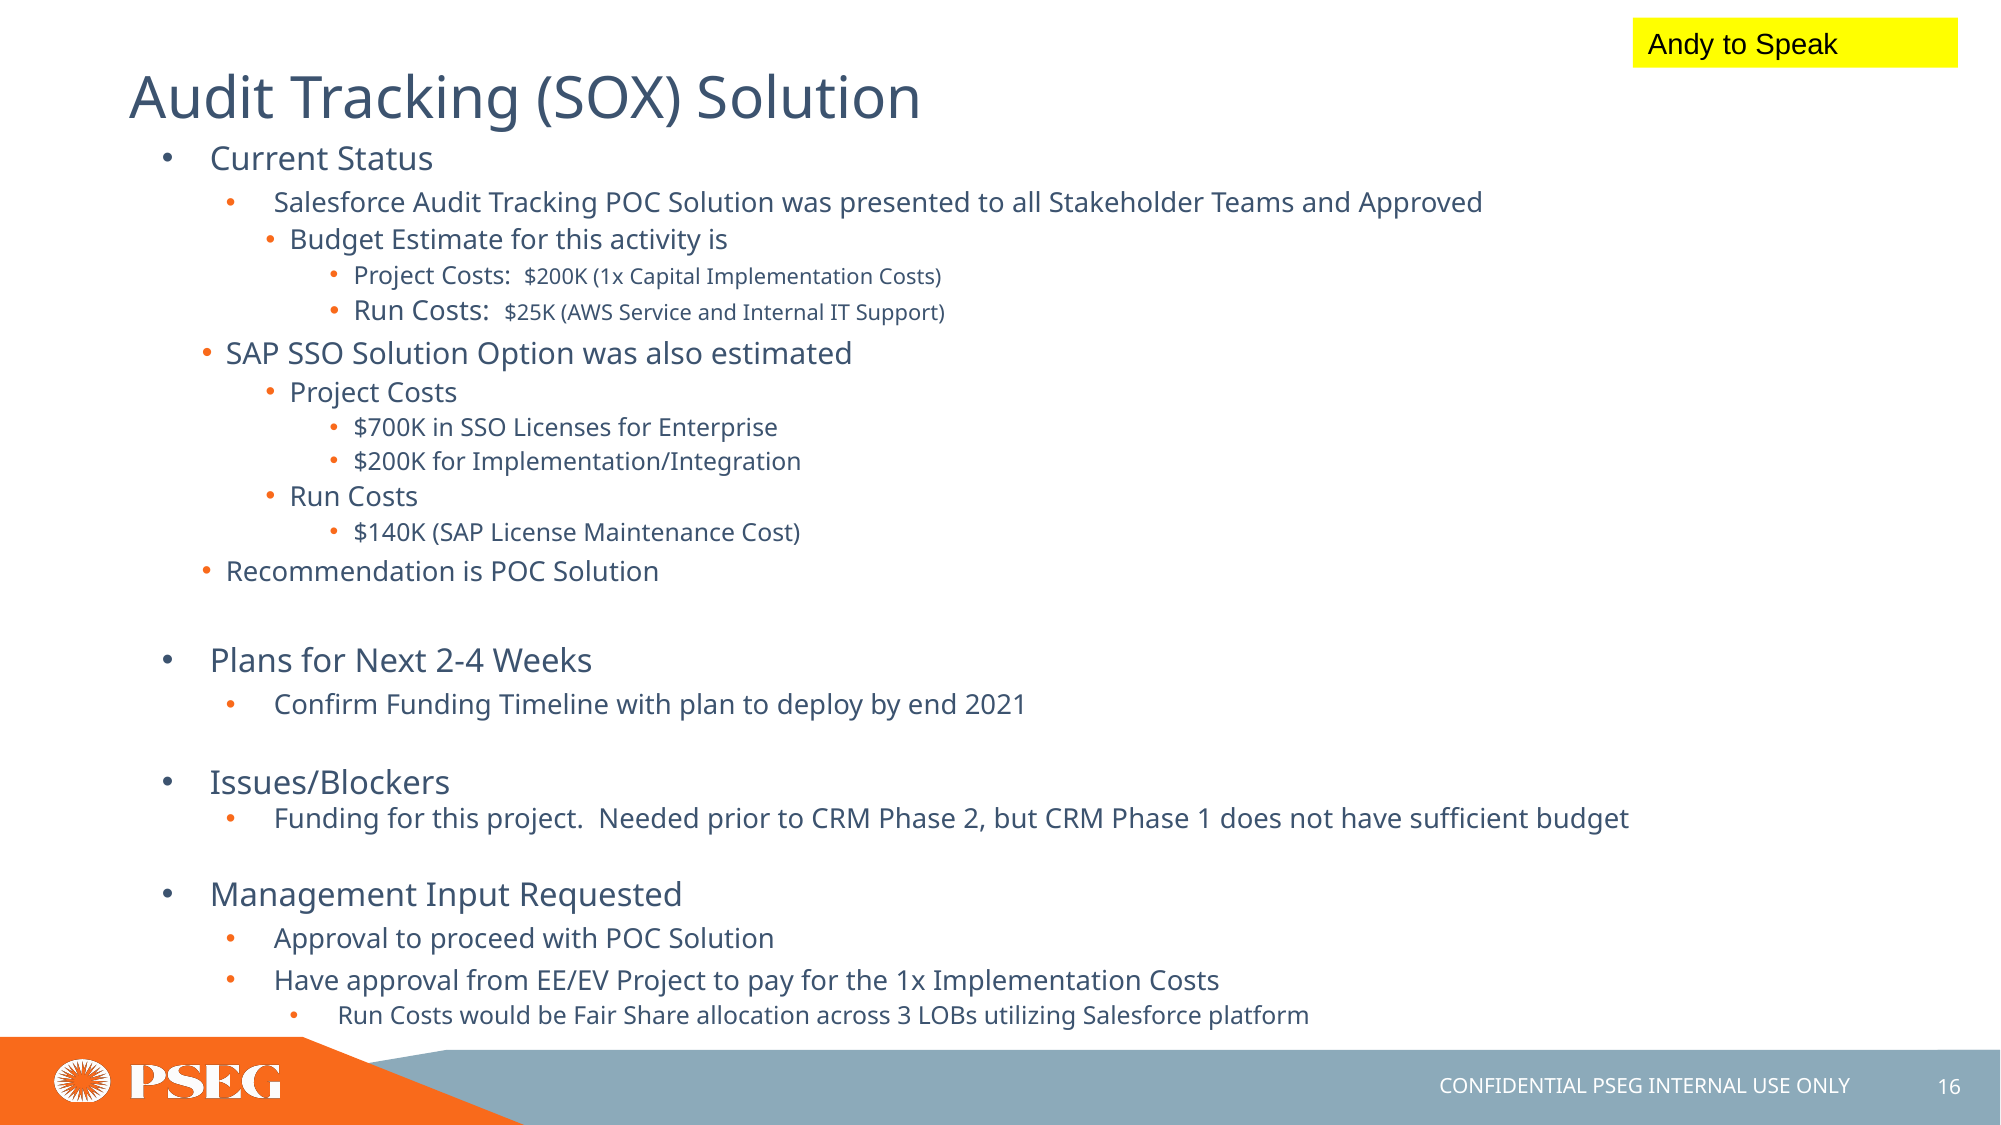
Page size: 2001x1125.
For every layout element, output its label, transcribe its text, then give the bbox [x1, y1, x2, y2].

text_box Andy to Speak [1632, 17, 1958, 68]
title Audit Tracking (SOX) Solution [129, 60, 1930, 137]
picture [54, 1059, 280, 1102]
list Current Status Salesforce Audit Tracking POC Solution was presented to all Stakeholder Teams and Approved Budget Estimate for this activity is Project Costs: $200K (1x Capital Implementation Costs) Run Costs: $25K (AWS Service and Internal IT Support) SAP SSO Solution Option was also estimated Project Costs $700K in SSO Licenses for Enterprise $200K for Implementation/Integration Run Costs $140K (SAP License Maintenance Cost) Recommendation is POC Solution Plans for Next 2-4 Weeks Confirm Funding Timeline with plan to deploy by end 2021 Issues/Blockers Funding for this project. Needed prior to CRM Phase 2, but CRM Phase 1 does not have sufficient budget Management Input Requested Approval to proceed with POC Solution Have approval from EE/EV Project to pay for the 1x Implementation Costs Run Costs would be Fair Share allocation across 3 LOBs utilizing Salesforce platform [129, 137, 1930, 1043]
